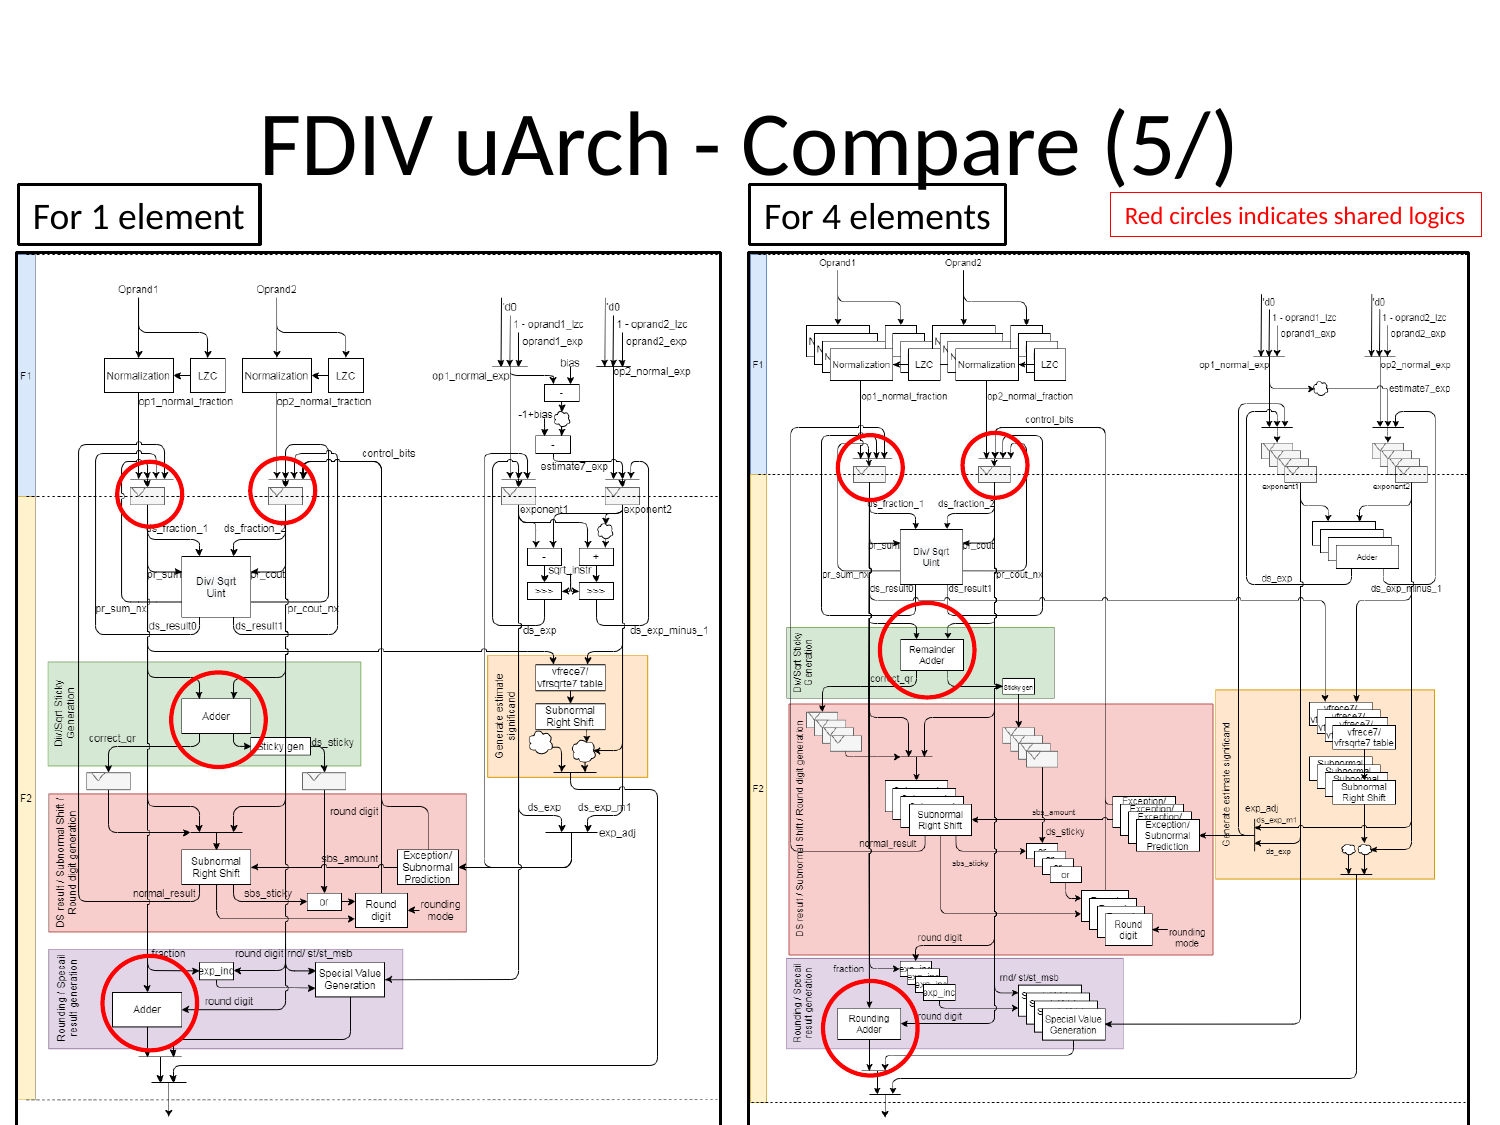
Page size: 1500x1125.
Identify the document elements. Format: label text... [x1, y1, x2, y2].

text_box For 4 elements [749, 184, 1006, 245]
picture [17, 253, 719, 1125]
text_box Red circles indicates shared logics [1110, 192, 1482, 237]
title FDIV uArch - Compare (5/) [75, 45, 1425, 233]
text_box For 1 element [18, 184, 260, 245]
picture [749, 253, 1468, 1125]
